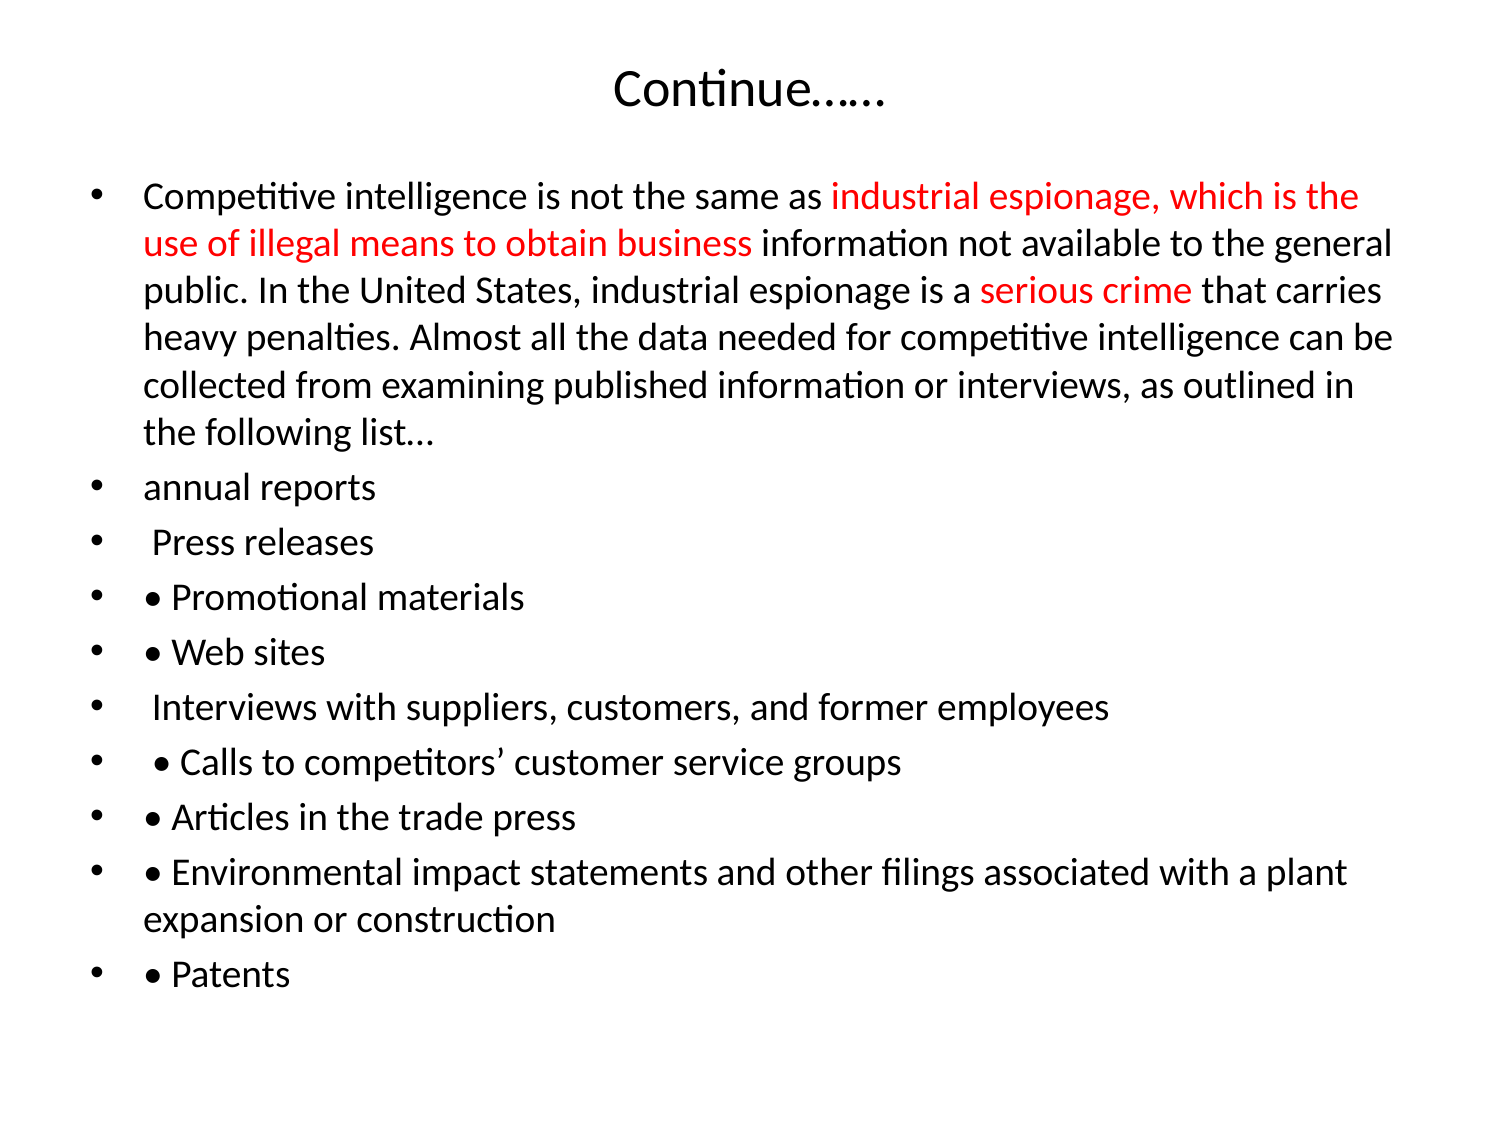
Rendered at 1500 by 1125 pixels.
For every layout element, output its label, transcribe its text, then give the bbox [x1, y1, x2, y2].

title Continue…… [75, 45, 1425, 125]
list Competitive intelligence is not the same as industrial espionage, which is the use of illegal means to obtain business information not available to the general public. In the United States, industrial espionage is a serious crime that carries heavy penalties. Almost all the data needed for competitive intelligence can be collected from examining published information or interviews, as outlined in the following list… annual reports Press releases • Promotional materials • Web sites Interviews with suppliers, customers, and former employees • Calls to competitors’ customer service groups • Articles in the trade press • Environmental impact statements and other filings associated with a plant expansion or construction • Patents [75, 162, 1425, 1005]
